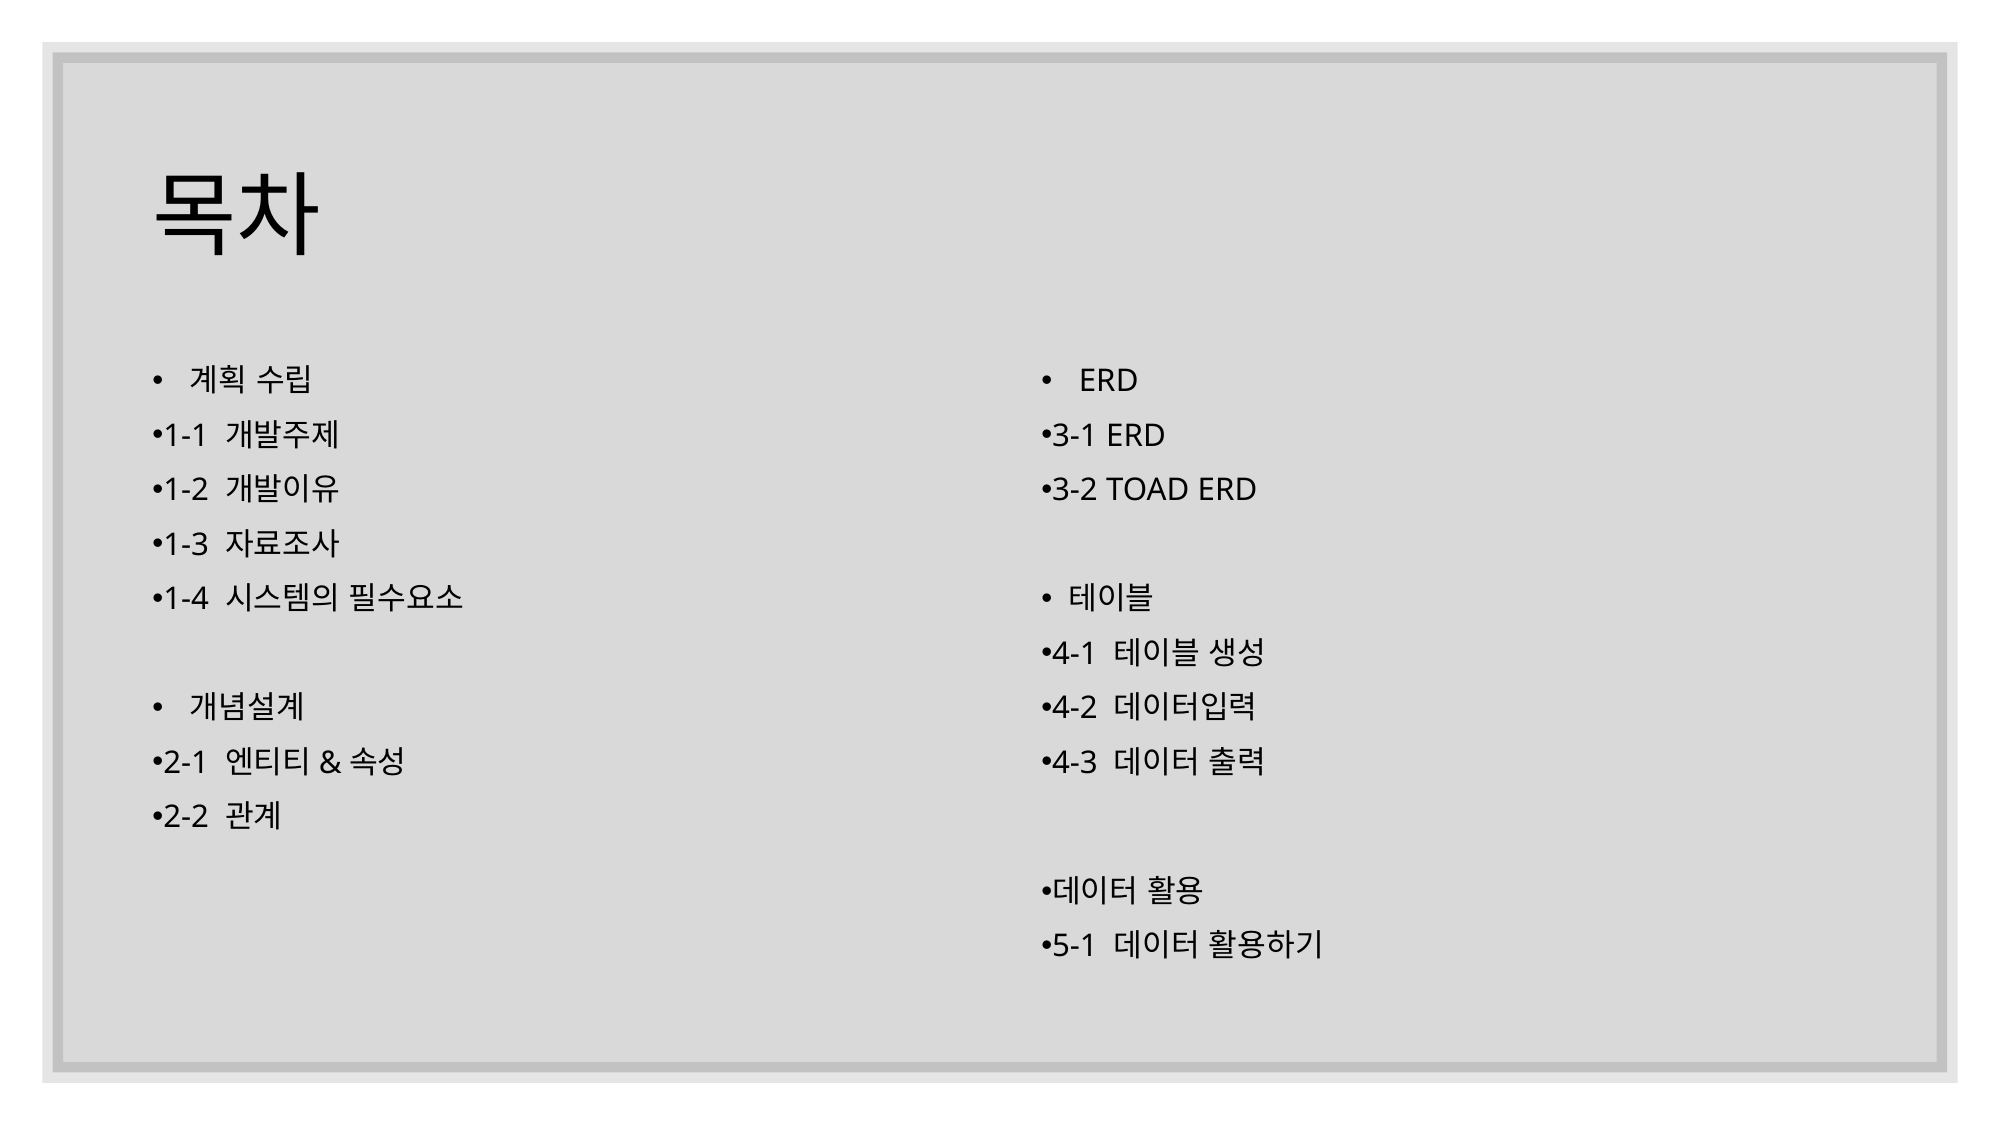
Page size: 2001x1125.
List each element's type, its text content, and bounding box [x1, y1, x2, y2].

title 목차 [137, 109, 1863, 328]
list 계획 수립 1-1 개발주제 1-2 개발이유 1-3 자료조사 1-4 시스템의 필수요소 개념설계 2-1 엔티티&속성 2-2 관계 [137, 357, 974, 980]
text_box ERD 3-1 ERD 3-2 TOAD ERD 테이블 4-1 테이블 생성 4-2 데이터입력 4-3 데이터 출력 데이터 활용 5-1 데이터 활용하기 [1026, 357, 1863, 980]
text_box [52, 51, 1948, 1073]
